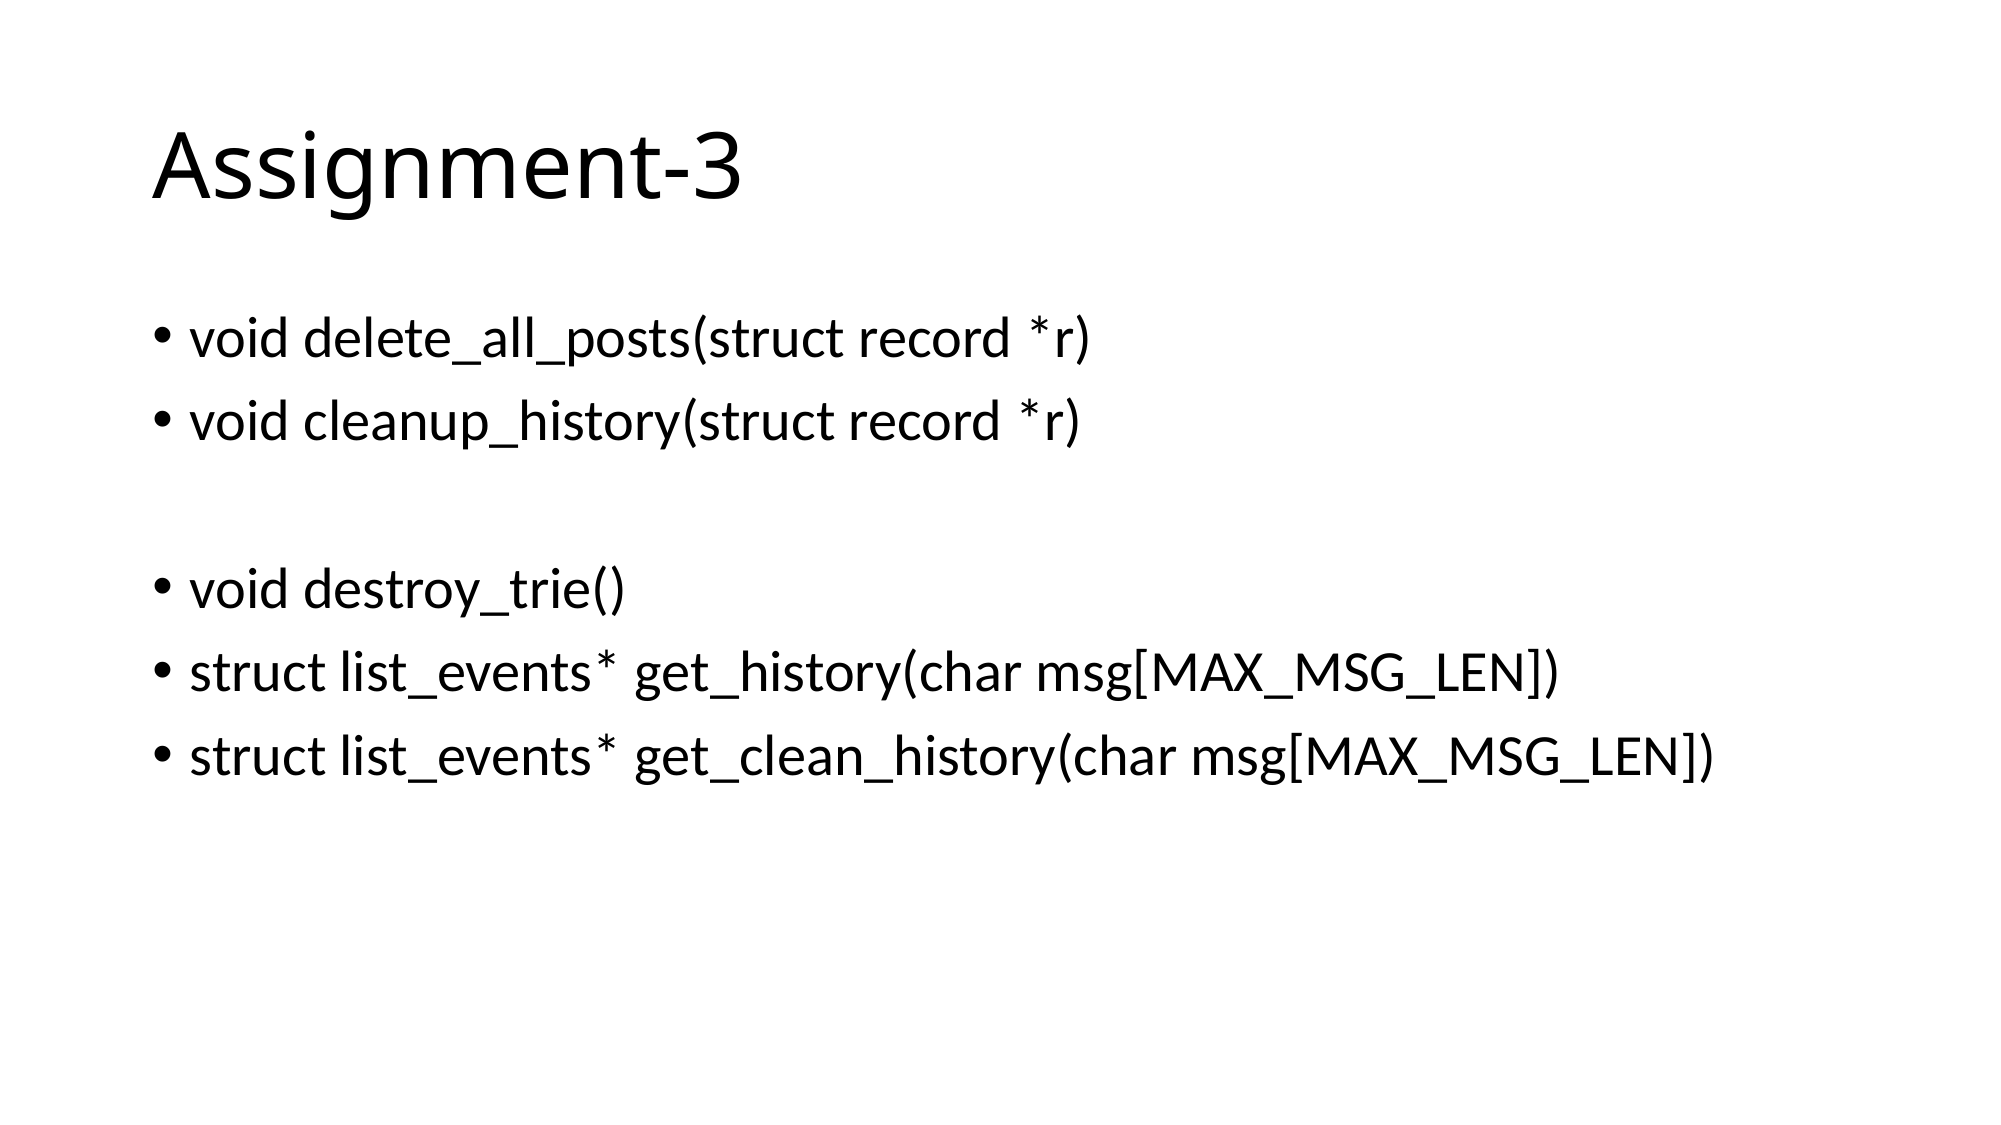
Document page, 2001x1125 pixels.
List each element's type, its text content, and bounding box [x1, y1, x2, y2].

list void delete_all_posts(struct record *r) void cleanup_history(struct record *r) void destroy_trie() struct list_events* get_history(char msg[MAX_MSG_LEN]) struct list_events* get_clean_history(char msg[MAX_MSG_LEN]) [137, 299, 1863, 1014]
title Assignment-3 [137, 59, 1863, 278]
